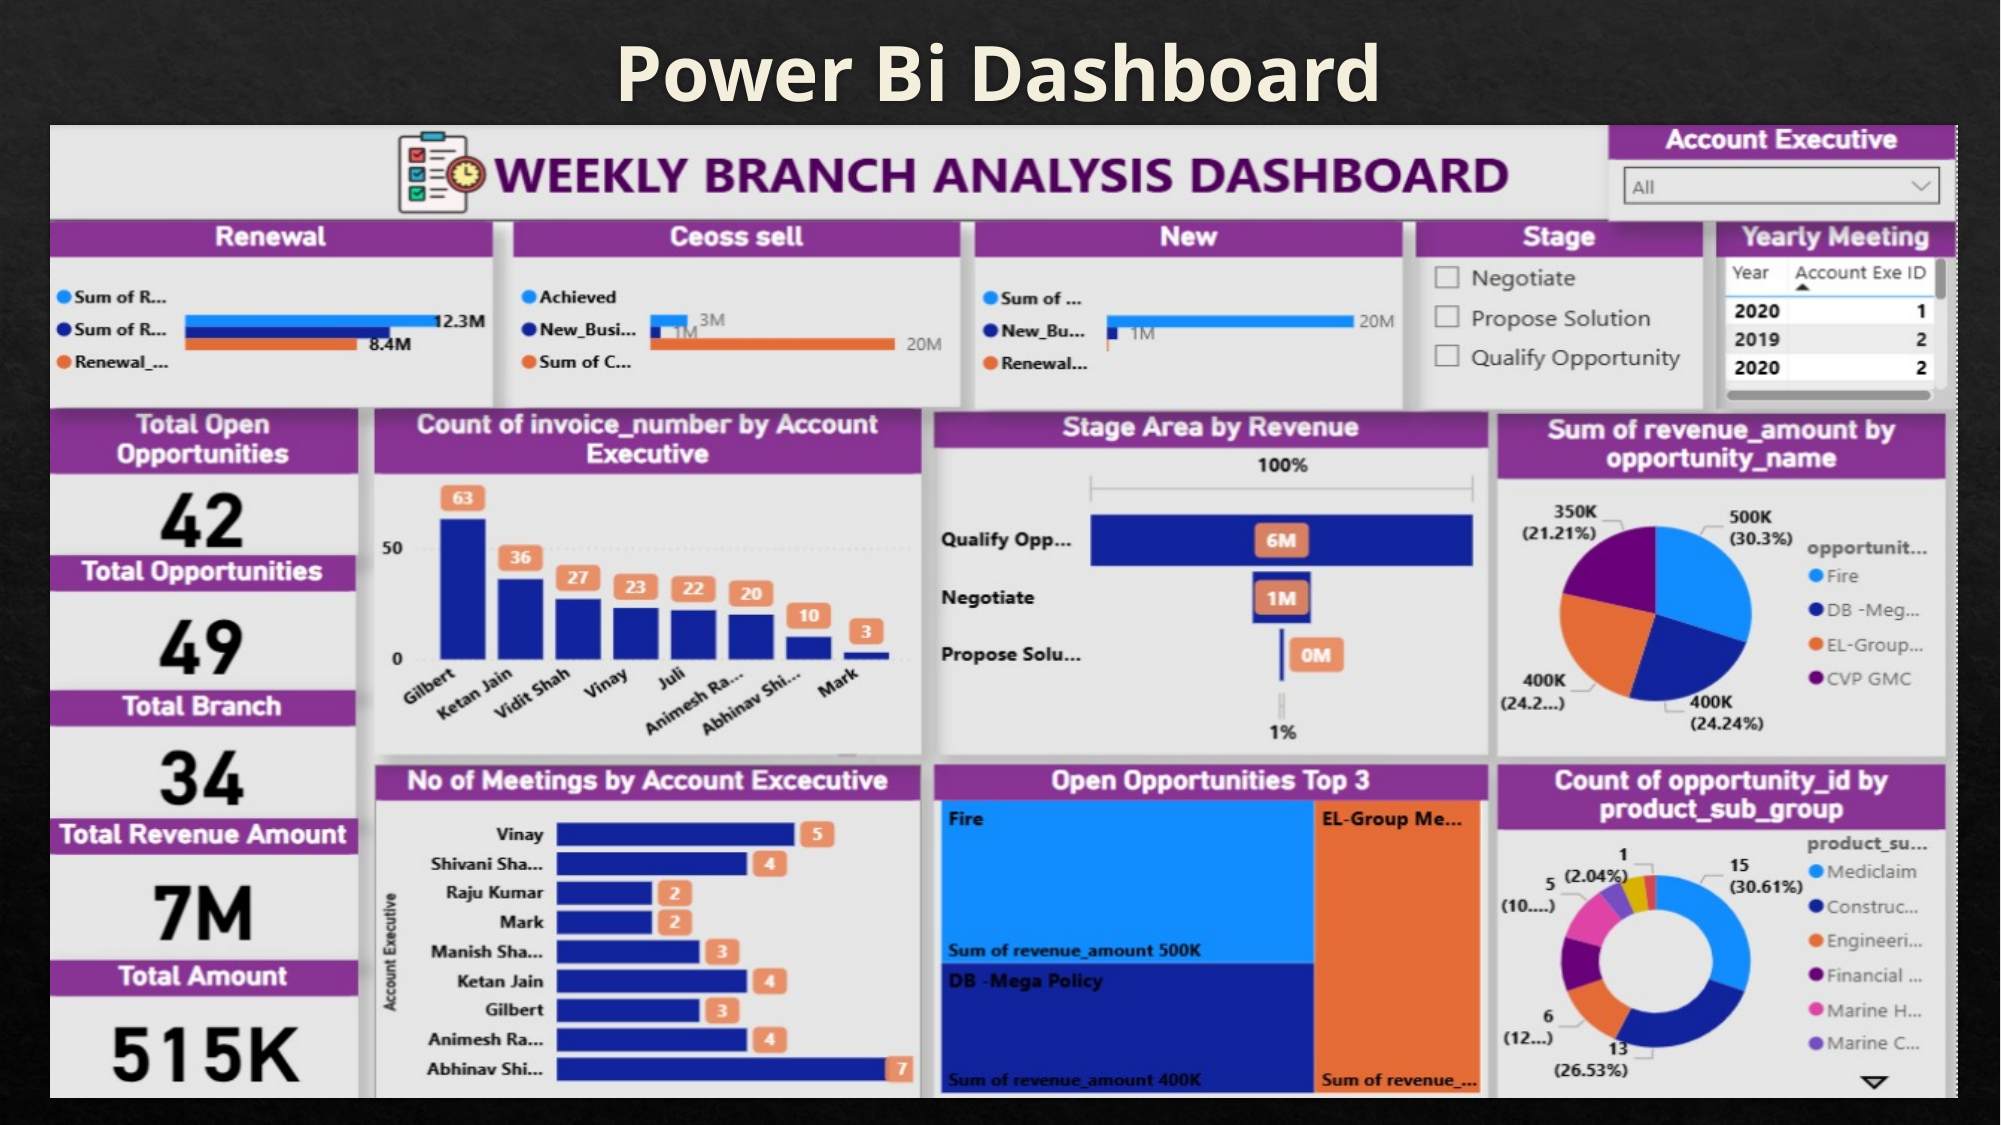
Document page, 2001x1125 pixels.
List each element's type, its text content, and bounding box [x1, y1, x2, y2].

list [50, 125, 1958, 1098]
title Power Bi Dashboard [149, 27, 1849, 120]
